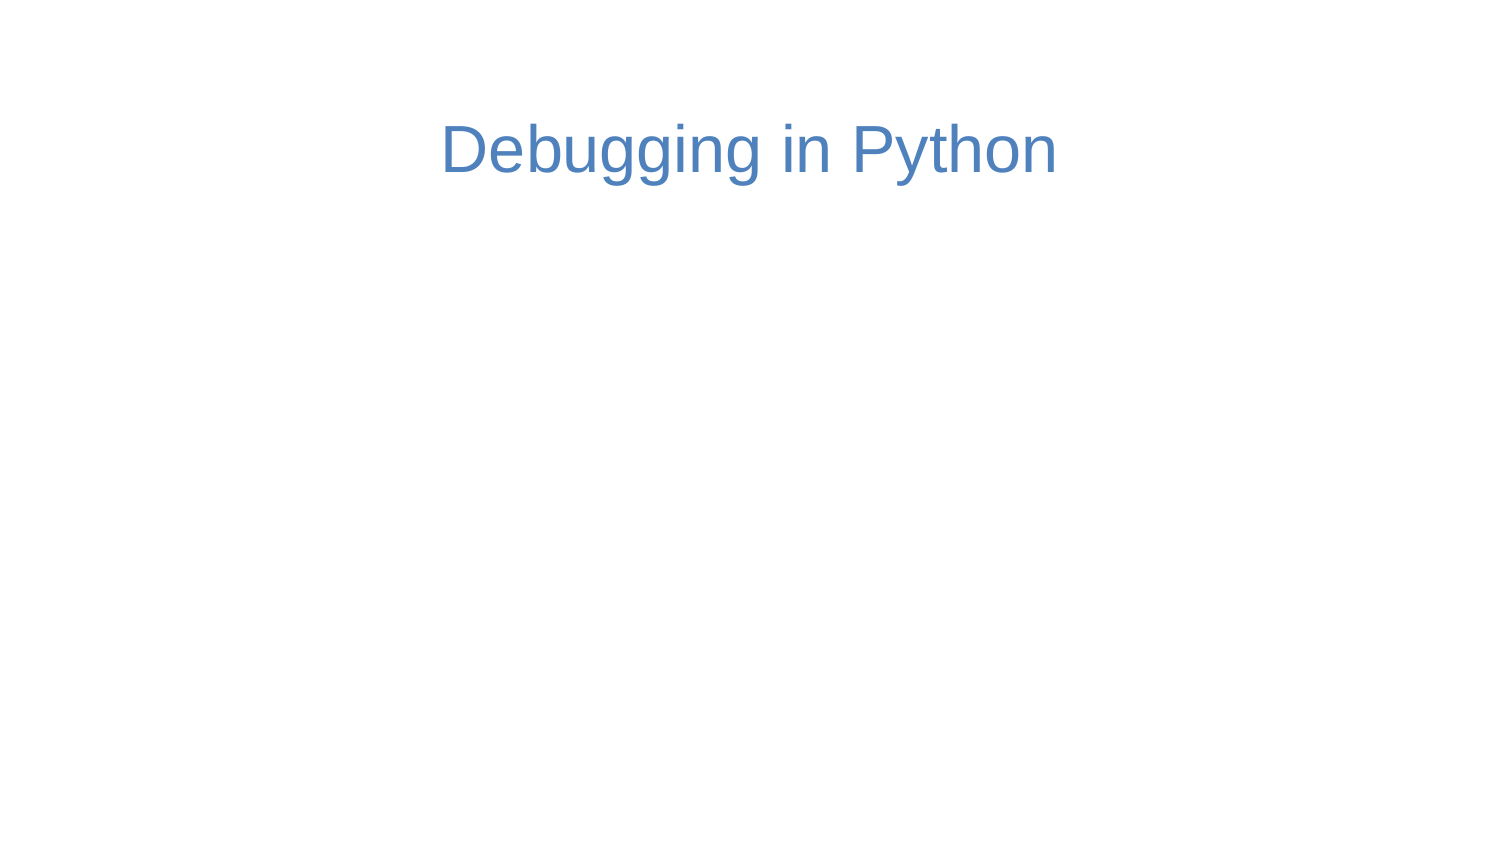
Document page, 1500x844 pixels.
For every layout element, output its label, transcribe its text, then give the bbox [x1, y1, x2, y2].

text_box Debugging in Python [0, 98, 1500, 193]
